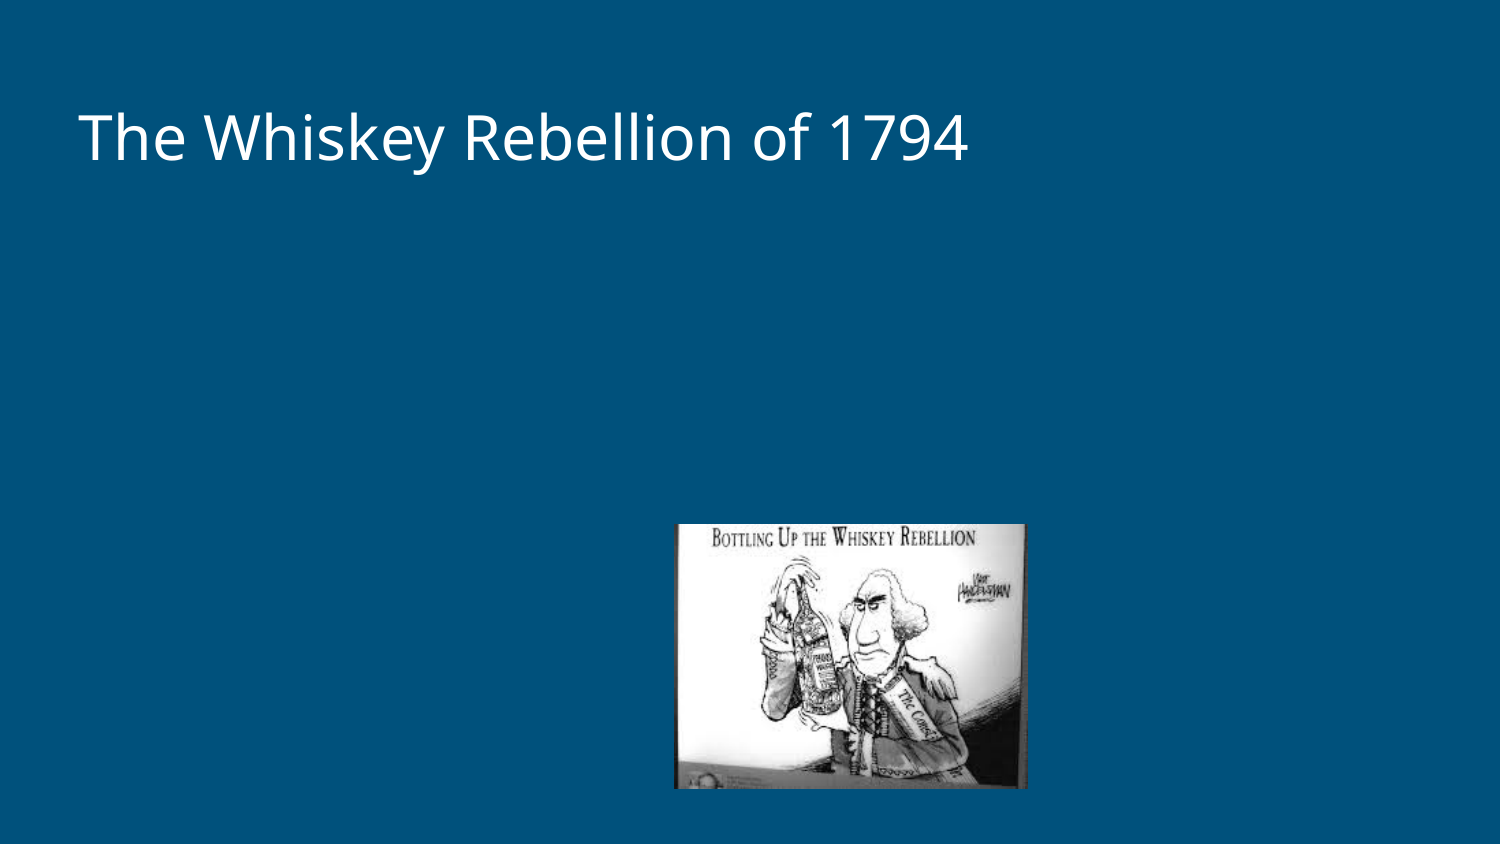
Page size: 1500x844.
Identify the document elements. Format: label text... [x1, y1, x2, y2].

title The Whiskey Rebellion of 1794 [63, 75, 1437, 188]
picture [675, 525, 1027, 788]
